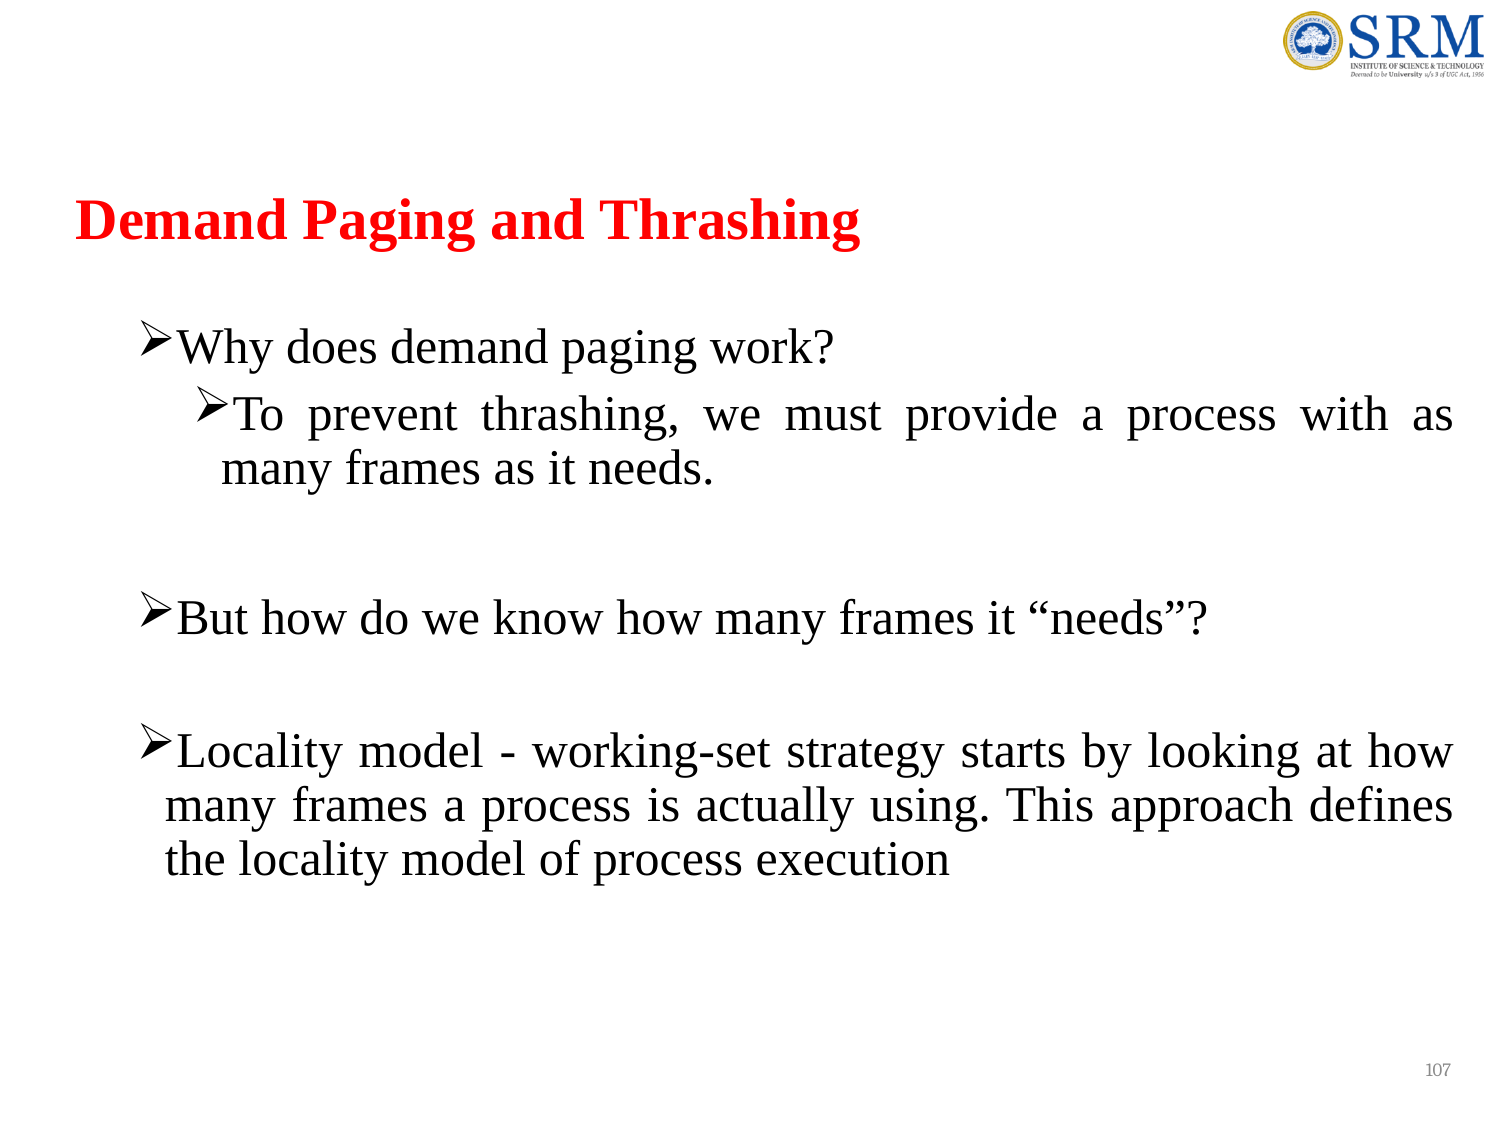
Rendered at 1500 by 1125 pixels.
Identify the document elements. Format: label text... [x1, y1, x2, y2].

title Demand Paging and Thrashing [60, 178, 902, 264]
slide_number 107 [1128, 1046, 1466, 1092]
picture [1283, 11, 1484, 78]
list Why does demand paging work? To prevent thrashing, we must provide a process with as many frames as it needs. But how do we know how many frames it “needs”? Locality model - working-set strategy starts by looking at how many frames a process is actually using. This approach defines the locality model of process execution [121, 313, 1470, 979]
